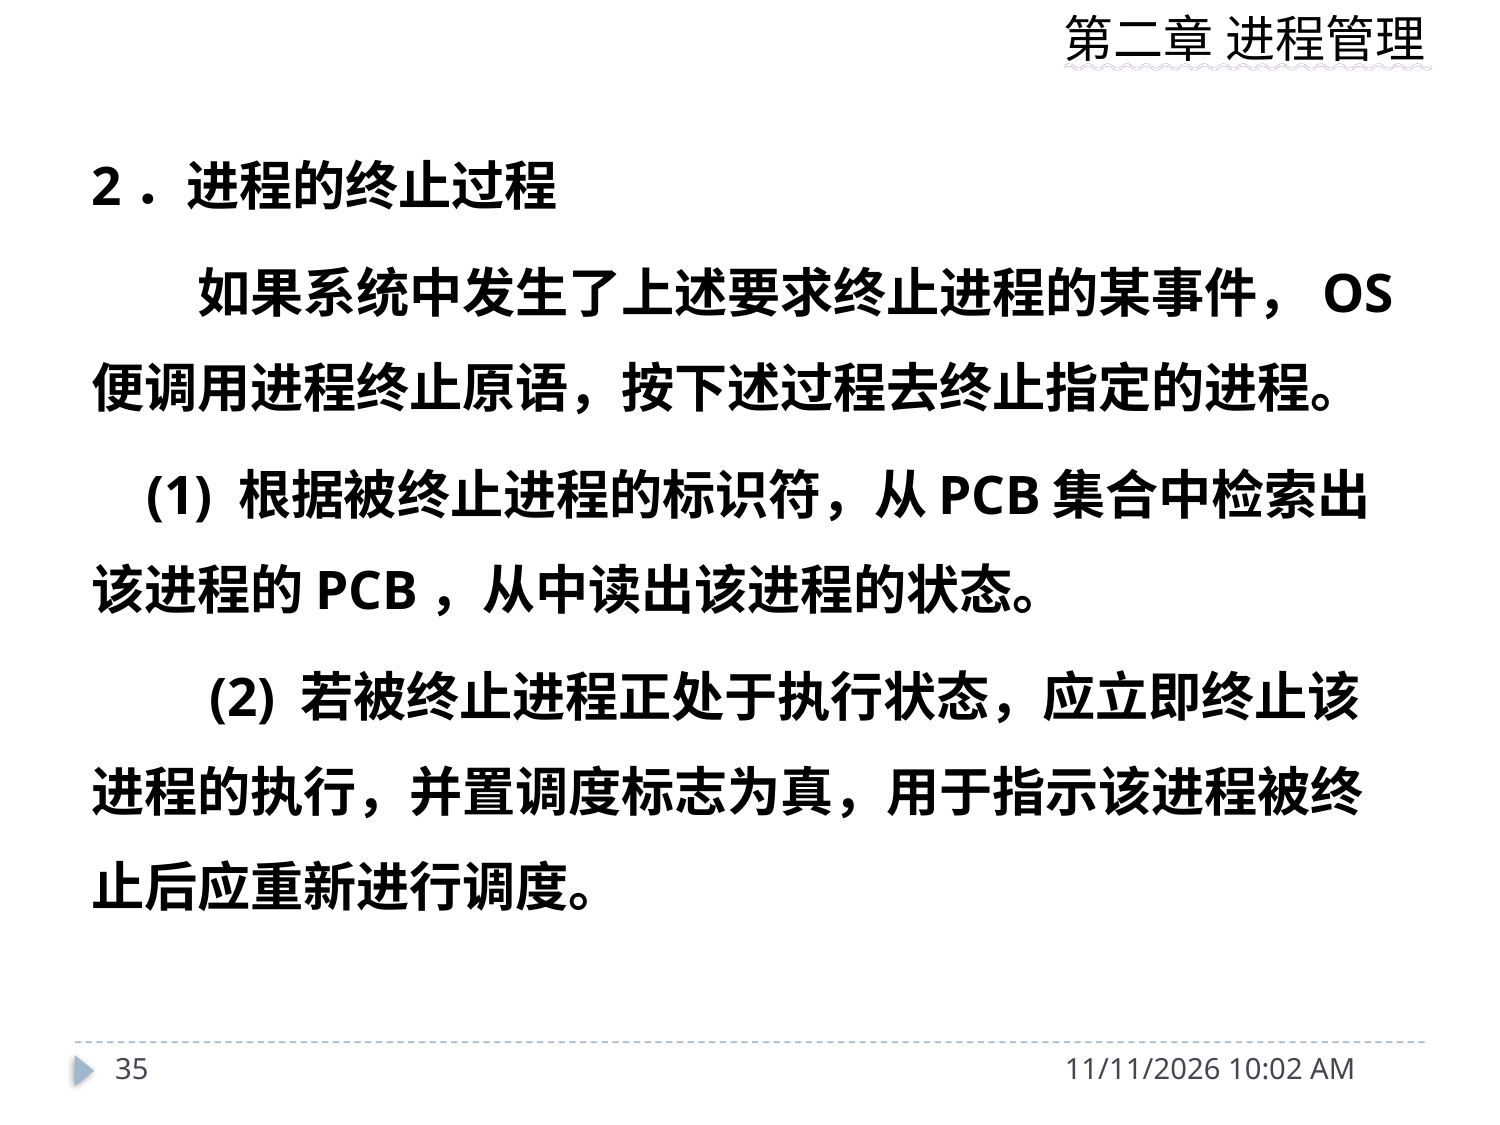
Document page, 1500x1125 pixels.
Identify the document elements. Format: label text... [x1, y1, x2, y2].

list 2．进程的终止过程 如果系统中发生了上述要求终止进程的某事件，OS便调用进程终止原语，按下述过程去终止指定的进程。 (1) 根据被终止进程的标识符，从PCB集合中检索出该进程的PCB，从中读出该进程的状态。 (2) 若被终止进程正处于执行状态，应立即终止该进程的执行，并置调度标志为真，用于指示该进程被终止后应重新进行调度。 [76, 113, 1424, 1000]
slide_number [1050, 1042, 1426, 1103]
slide_number 35 [100, 1042, 426, 1103]
